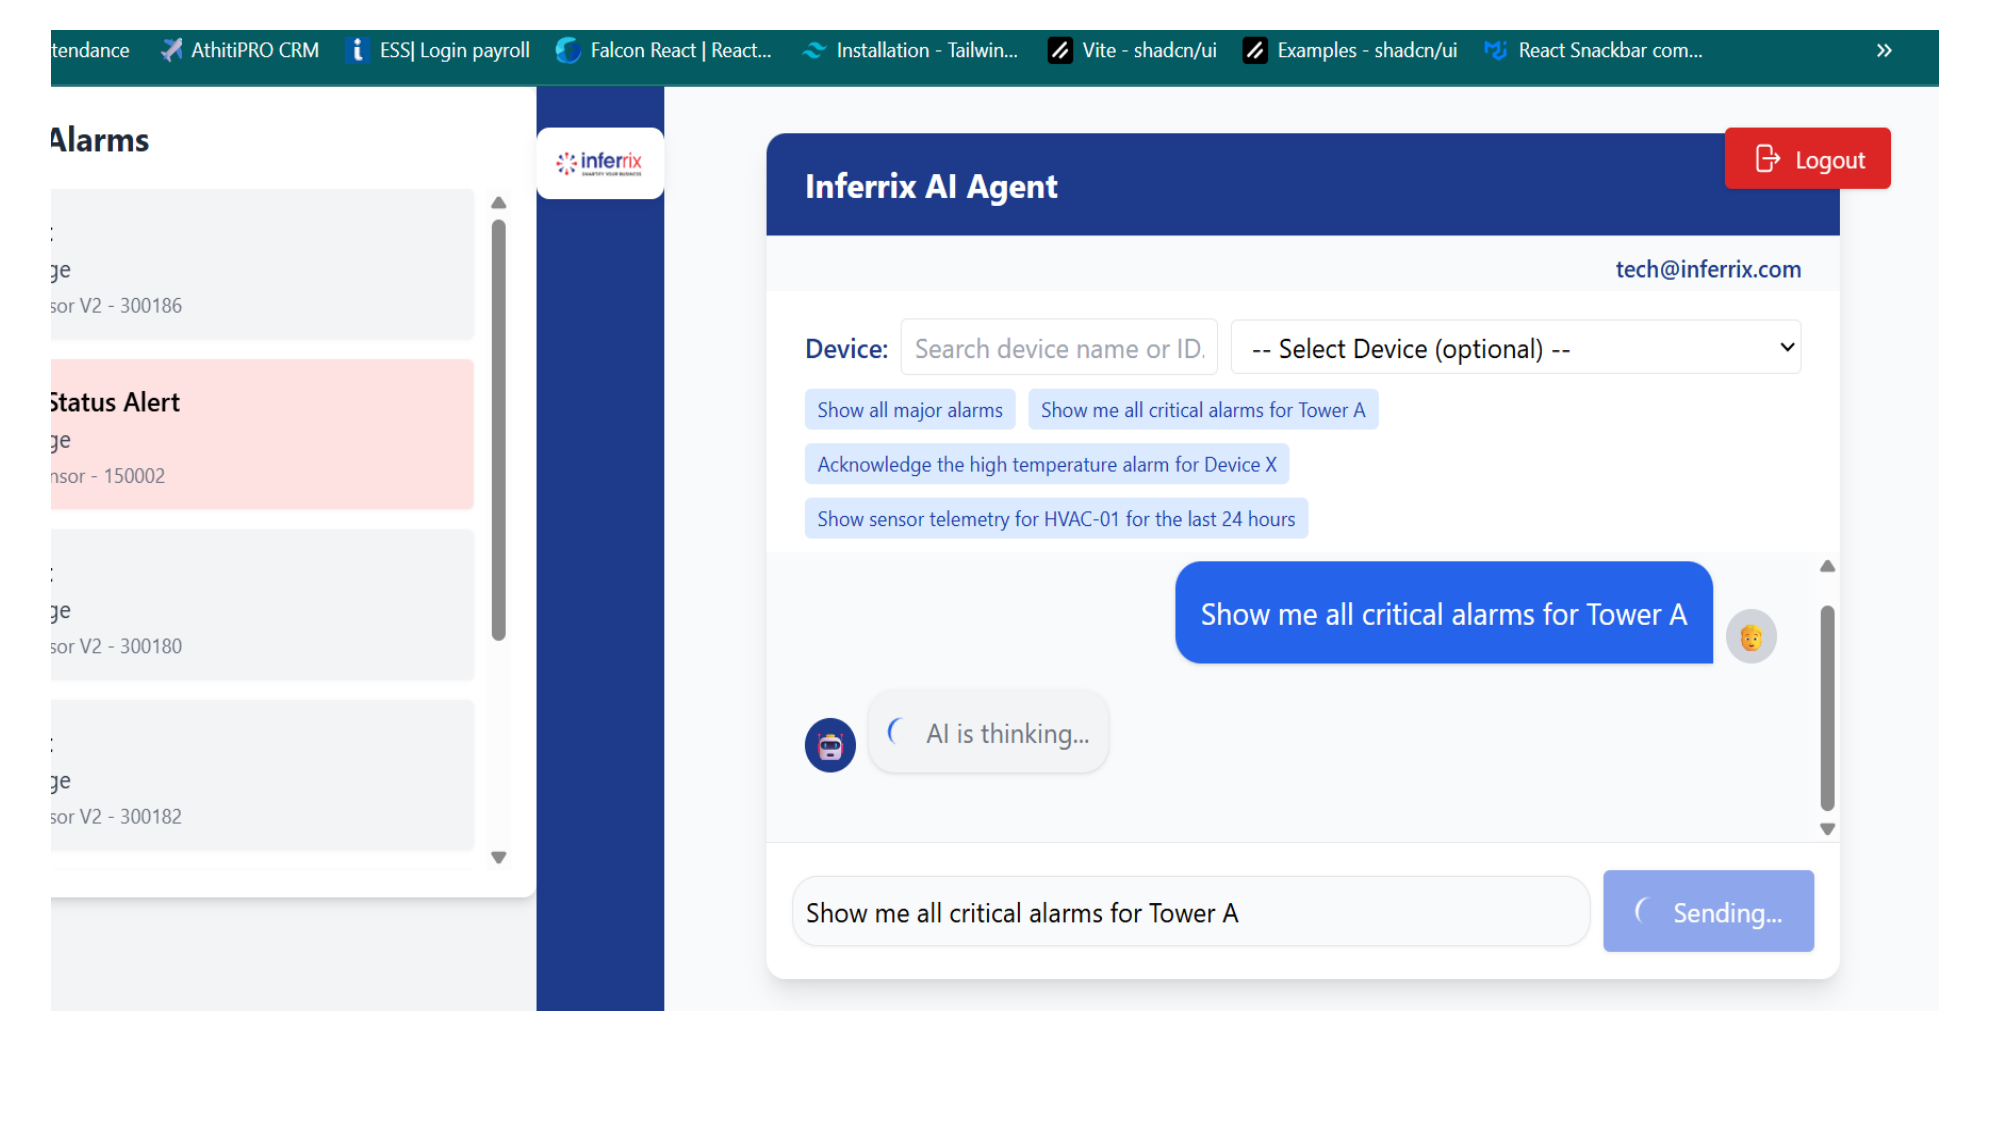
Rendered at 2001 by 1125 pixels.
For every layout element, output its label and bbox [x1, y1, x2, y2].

list [50, 29, 1940, 1012]
